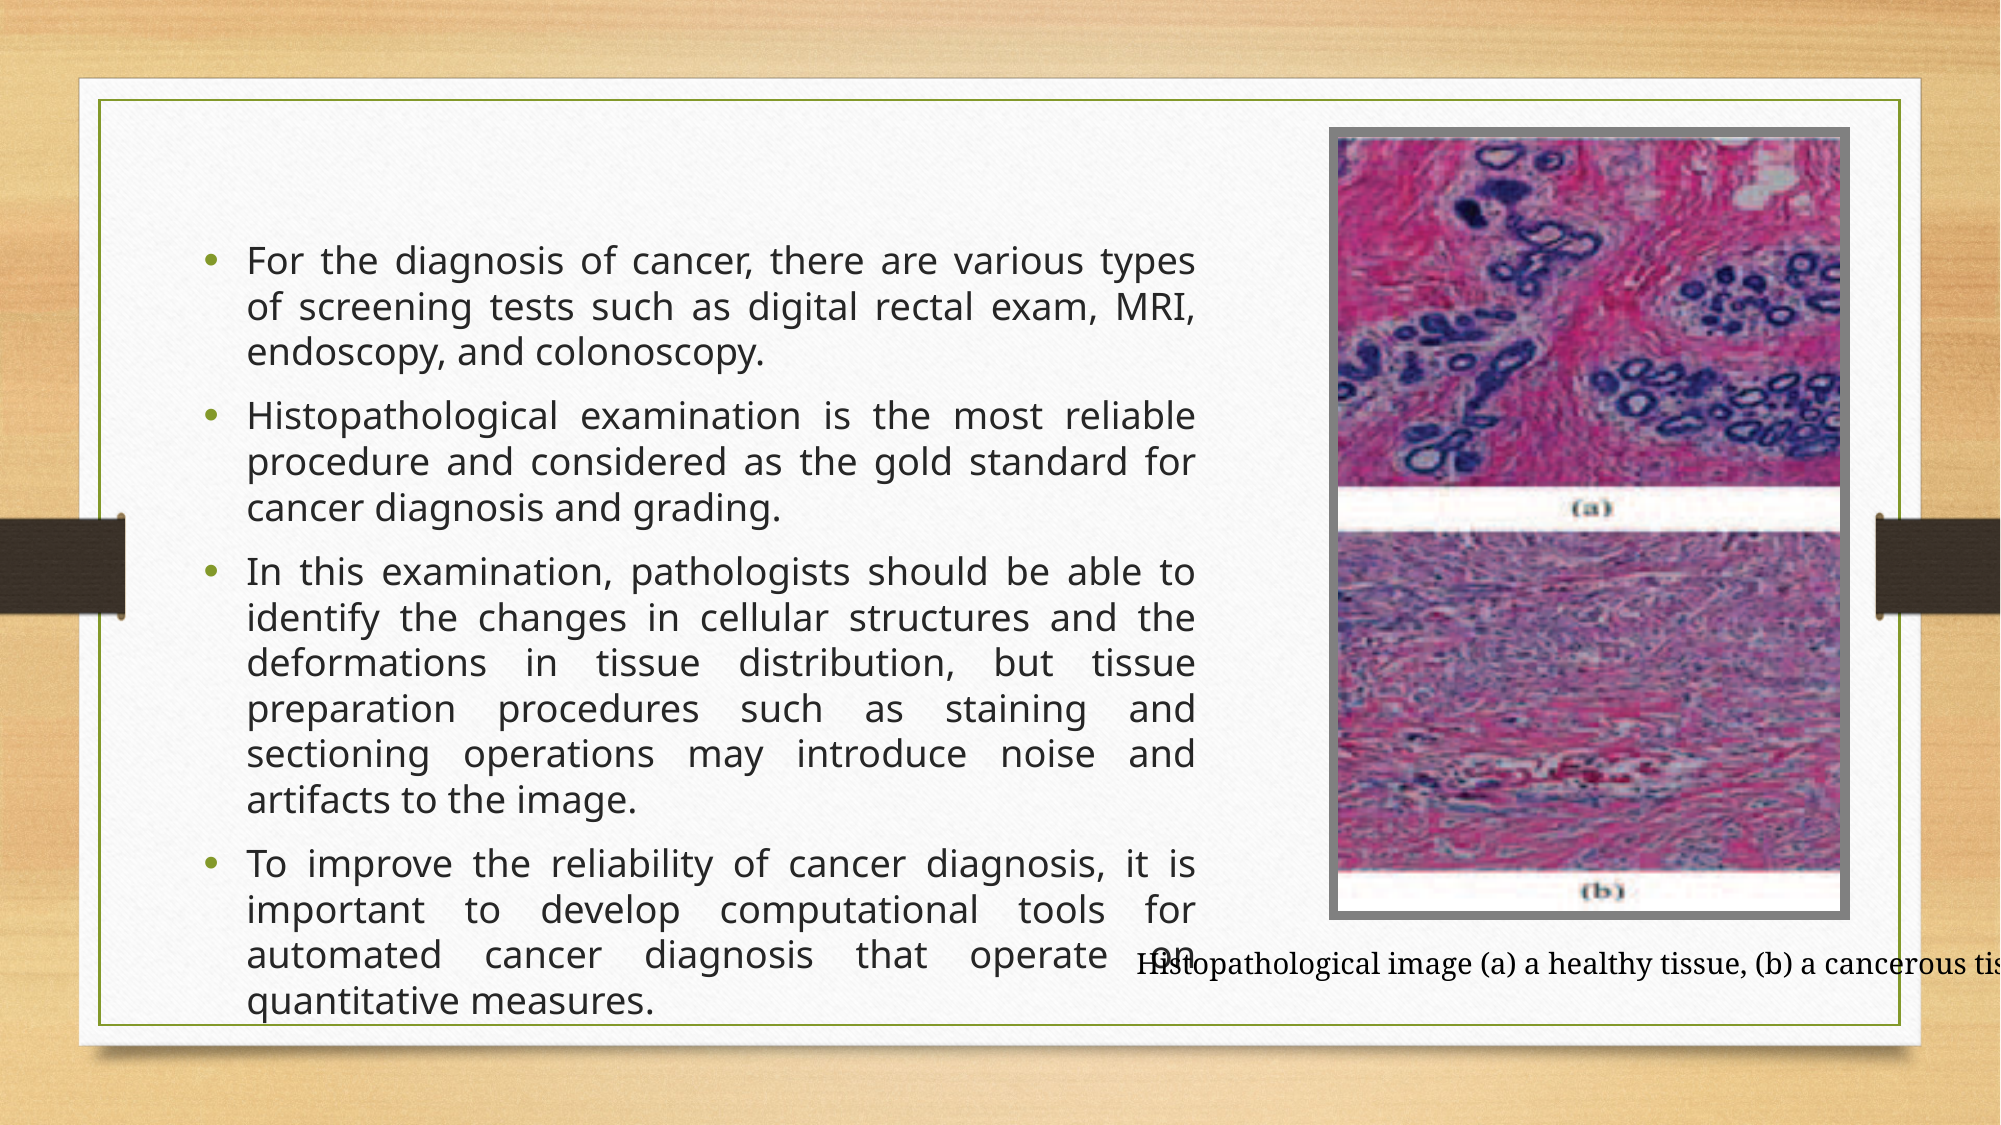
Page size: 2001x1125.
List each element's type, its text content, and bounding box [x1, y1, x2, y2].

picture [0, 0, 2001, 1125]
text_box Histopathological image (a) a healthy tissue, (b) a cancerous tissue. [1121, 937, 2000, 988]
list For the diagnosis of cancer, there are various types of screening tests such as digital rectal exam, MRI, endoscopy, and colonoscopy. Histopathological examination is the most reliable procedure and considered as the gold standard for cancer diagnosis and grading. In this examination, pathologists should be able to identify the changes in cellular structures and the deformations in tissue distribution, but tissue preparation procedures such as staining and sectioning operations may introduce noise and artifacts to the image. To improve the reliability of cancer diagnosis, it is important to develop computational tools for automated cancer diagnosis that operate on quantitative measures. [188, 229, 1213, 1038]
